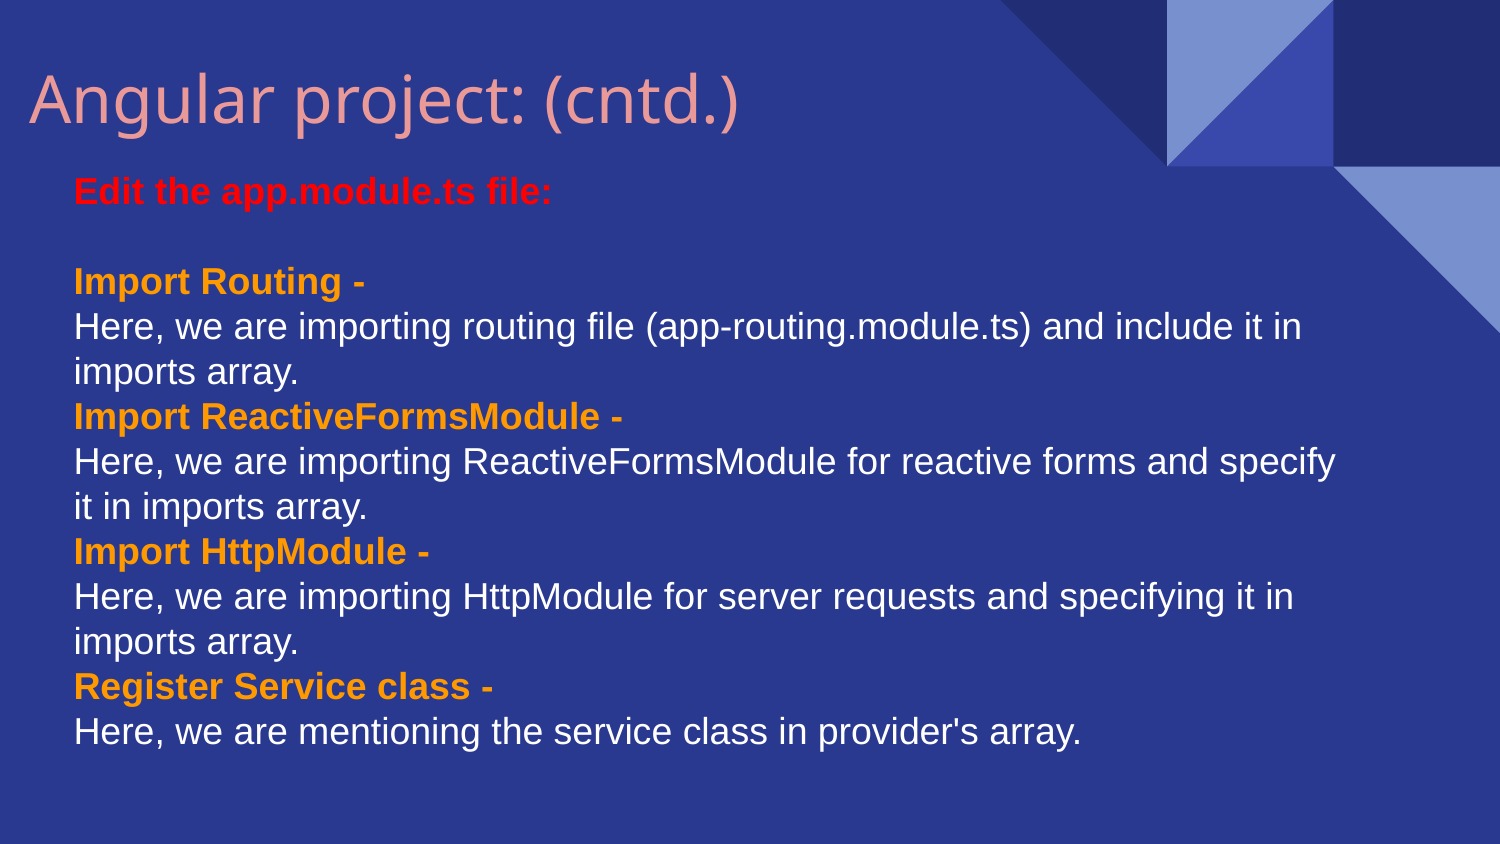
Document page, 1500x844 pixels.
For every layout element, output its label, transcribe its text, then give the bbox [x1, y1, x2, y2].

text_box [466, 151, 1246, 218]
title Angular project: (cntd.) [14, 21, 1356, 152]
text_box Edit the app.module.ts file: Import Routing - Here, we are importing routing file (app-routing.module.ts) and include it in imports array. Import ReactiveFormsModule - Here, we are importing ReactiveFormsModule for reactive forms and specify it in imports array. Import HttpModule - Here, we are importing HttpModule for server requests and specifying it in imports array. Register Service class - Here, we are mentioning the service class in provider's array. [58, 151, 1356, 844]
text_box [799, 179, 1430, 246]
